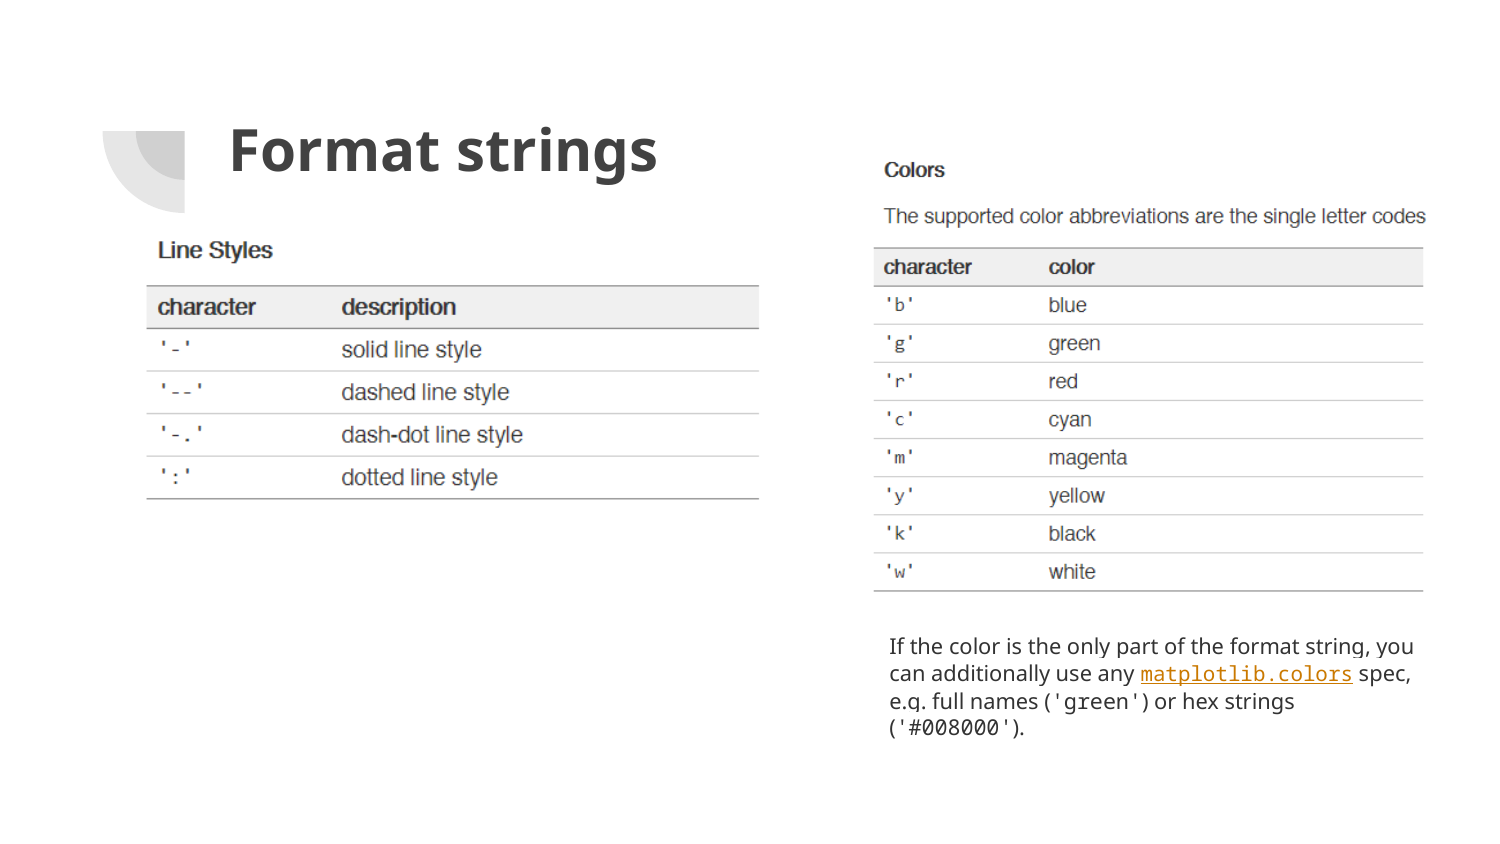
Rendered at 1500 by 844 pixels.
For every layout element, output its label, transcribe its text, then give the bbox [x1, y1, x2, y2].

picture [859, 154, 1466, 602]
title Format strings [213, 98, 1368, 263]
picture [130, 235, 790, 507]
text_box If the color is the only part of the format string, you can additionally use any matplotlib.colors spec, e.g. full names ('green') or hex strings ('#008000'). [874, 617, 1452, 807]
